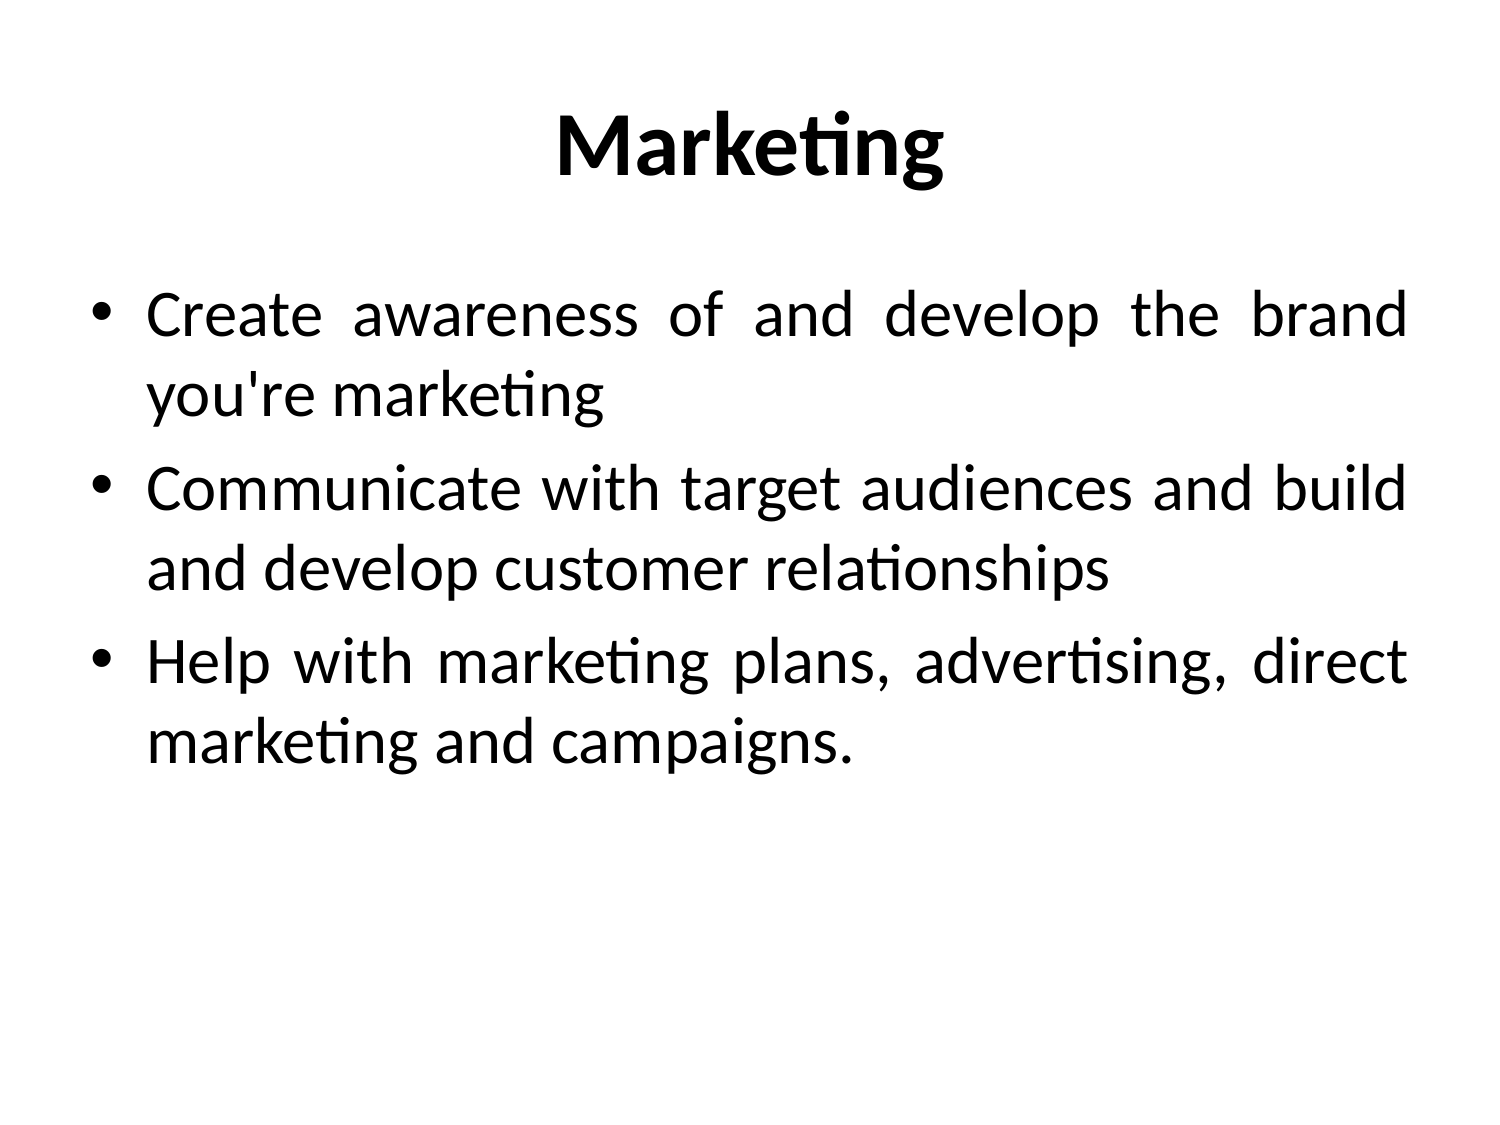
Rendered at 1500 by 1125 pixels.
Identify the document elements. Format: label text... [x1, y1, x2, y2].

title Marketing [75, 45, 1425, 233]
list Create awareness of and develop the brand you're marketing Communicate with target audiences and build and develop customer relationships Help with marketing plans, advertising, direct marketing and campaigns. [75, 262, 1425, 1005]
